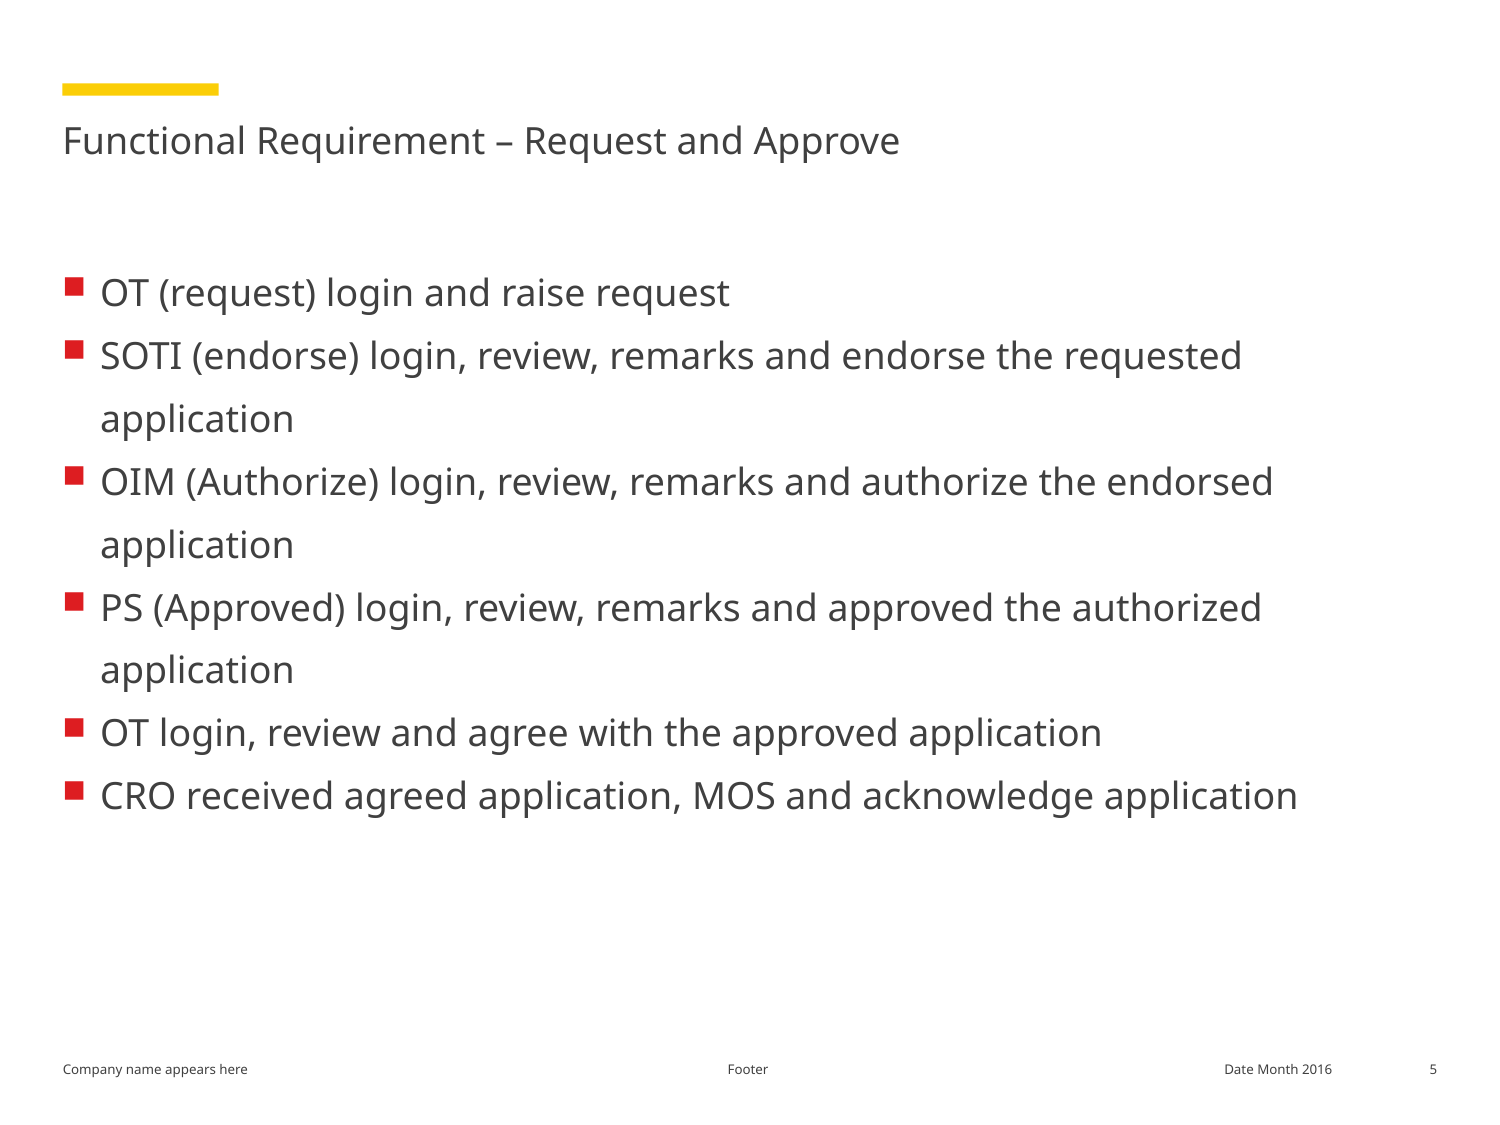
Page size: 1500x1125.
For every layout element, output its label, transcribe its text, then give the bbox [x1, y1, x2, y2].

slide_number Date Month 2016 [1189, 1060, 1368, 1101]
footer Footer [476, 1060, 1023, 1101]
list OT (request) login and raise request SOTI (endorse) login, review, remarks and endorse the requested application OIM (Authorize) login, review, remarks and authorize the endorsed application PS (Approved) login, review, remarks and approved the authorized application OT login, review and agree with the approved application CRO received agreed application, MOS and acknowledge application [62, 250, 1438, 1044]
title Functional Requirement – Request and Approve [62, 116, 1438, 241]
slide_number 5 [1392, 1060, 1438, 1101]
